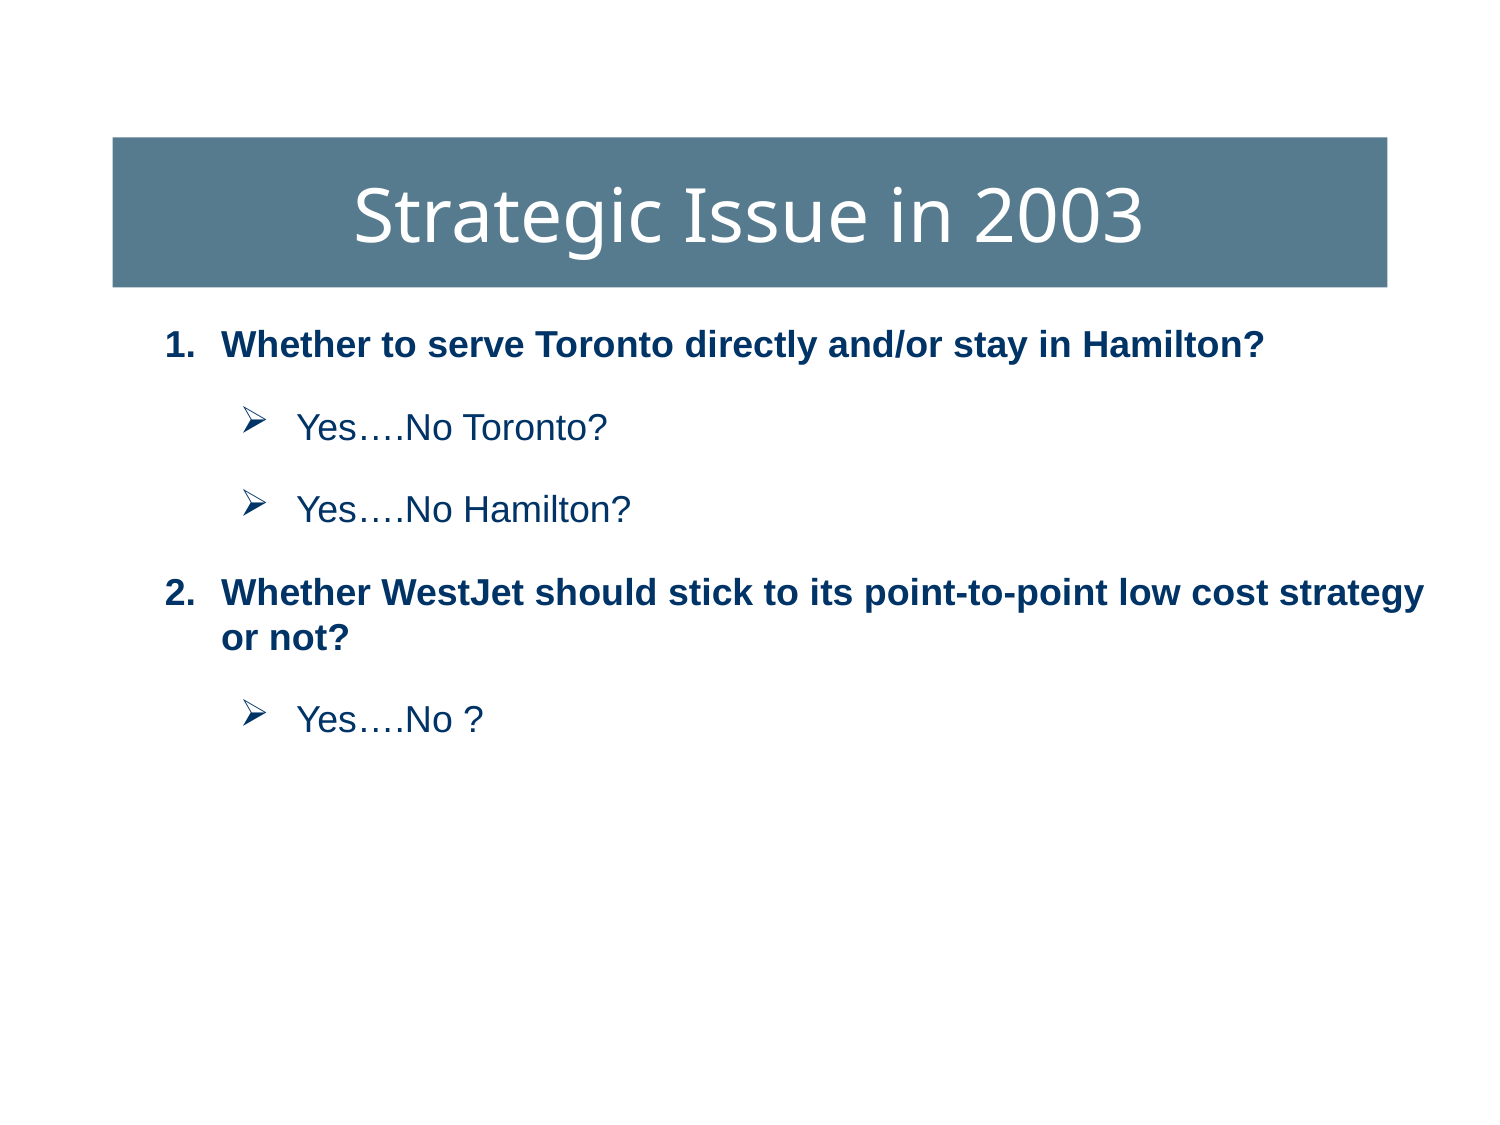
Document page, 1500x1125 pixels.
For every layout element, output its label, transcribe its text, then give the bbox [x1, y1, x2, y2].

title Strategic Issue in 2003 [112, 137, 1388, 288]
list Whether to serve Toronto directly and/or stay in Hamilton? Yes….No Toronto? Yes….No Hamilton? Whether WestJet should stick to its point-to-point low cost strategy or not? Yes….No ? [149, 312, 1481, 938]
